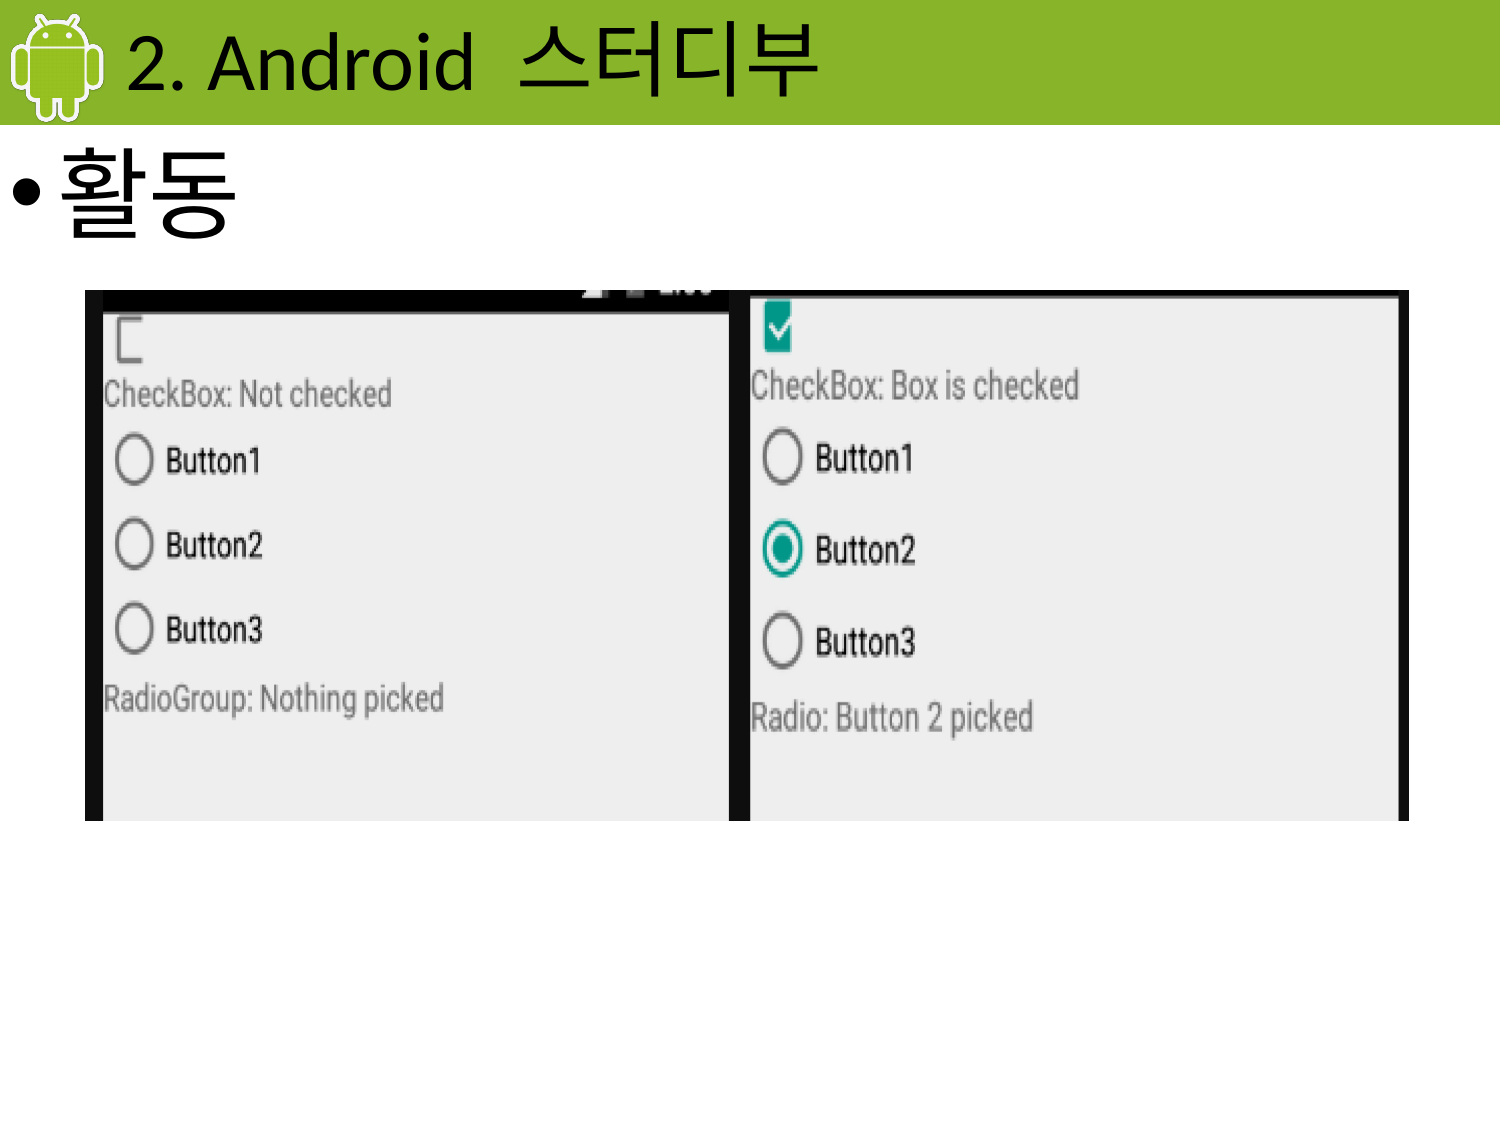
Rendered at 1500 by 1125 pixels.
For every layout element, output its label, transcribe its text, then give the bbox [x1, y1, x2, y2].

picture [85, 289, 1410, 821]
text_box 활동 [0, 134, 256, 259]
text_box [0, 0, 1500, 126]
